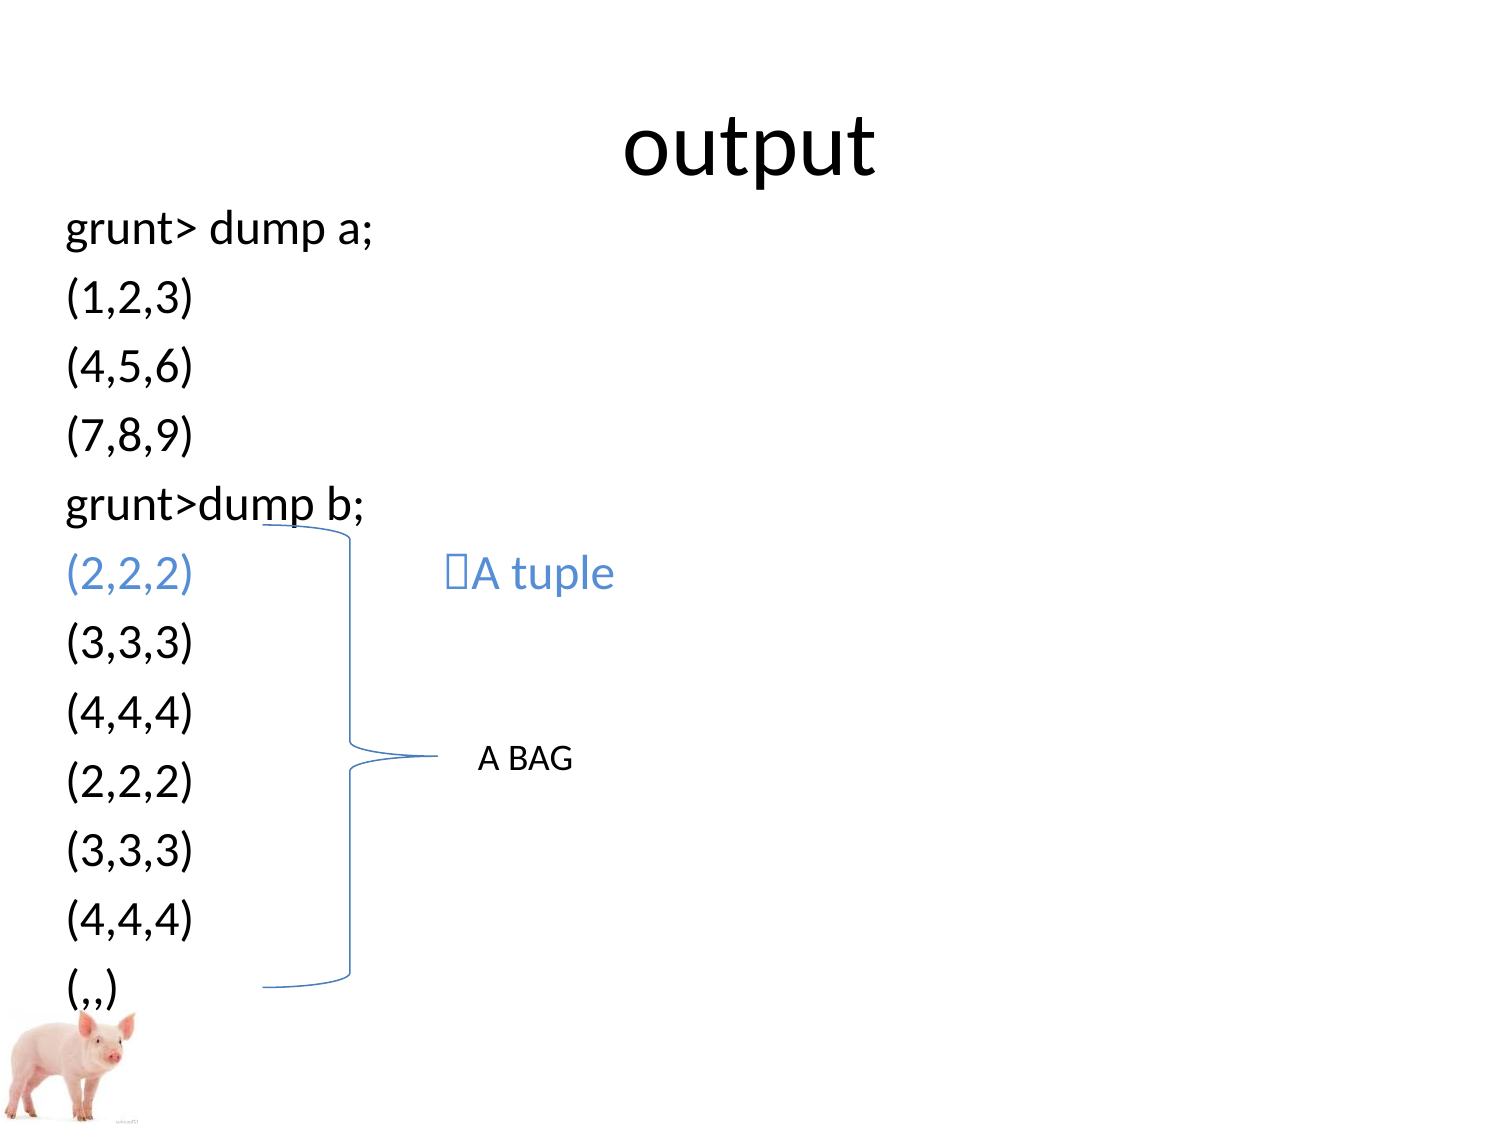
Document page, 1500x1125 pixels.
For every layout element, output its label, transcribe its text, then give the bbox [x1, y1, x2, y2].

title output [75, 45, 1425, 233]
text_box [262, 524, 439, 989]
list grunt> dump a; (1,2,3) (4,5,6) (7,8,9) grunt>dump b; (2,2,2) A tuple (3,3,3) (4,4,4) (2,2,2) (3,3,3) (4,4,4) (,,) [50, 187, 1400, 1030]
text_box A BAG [463, 725, 589, 786]
picture [0, 1007, 138, 1124]
